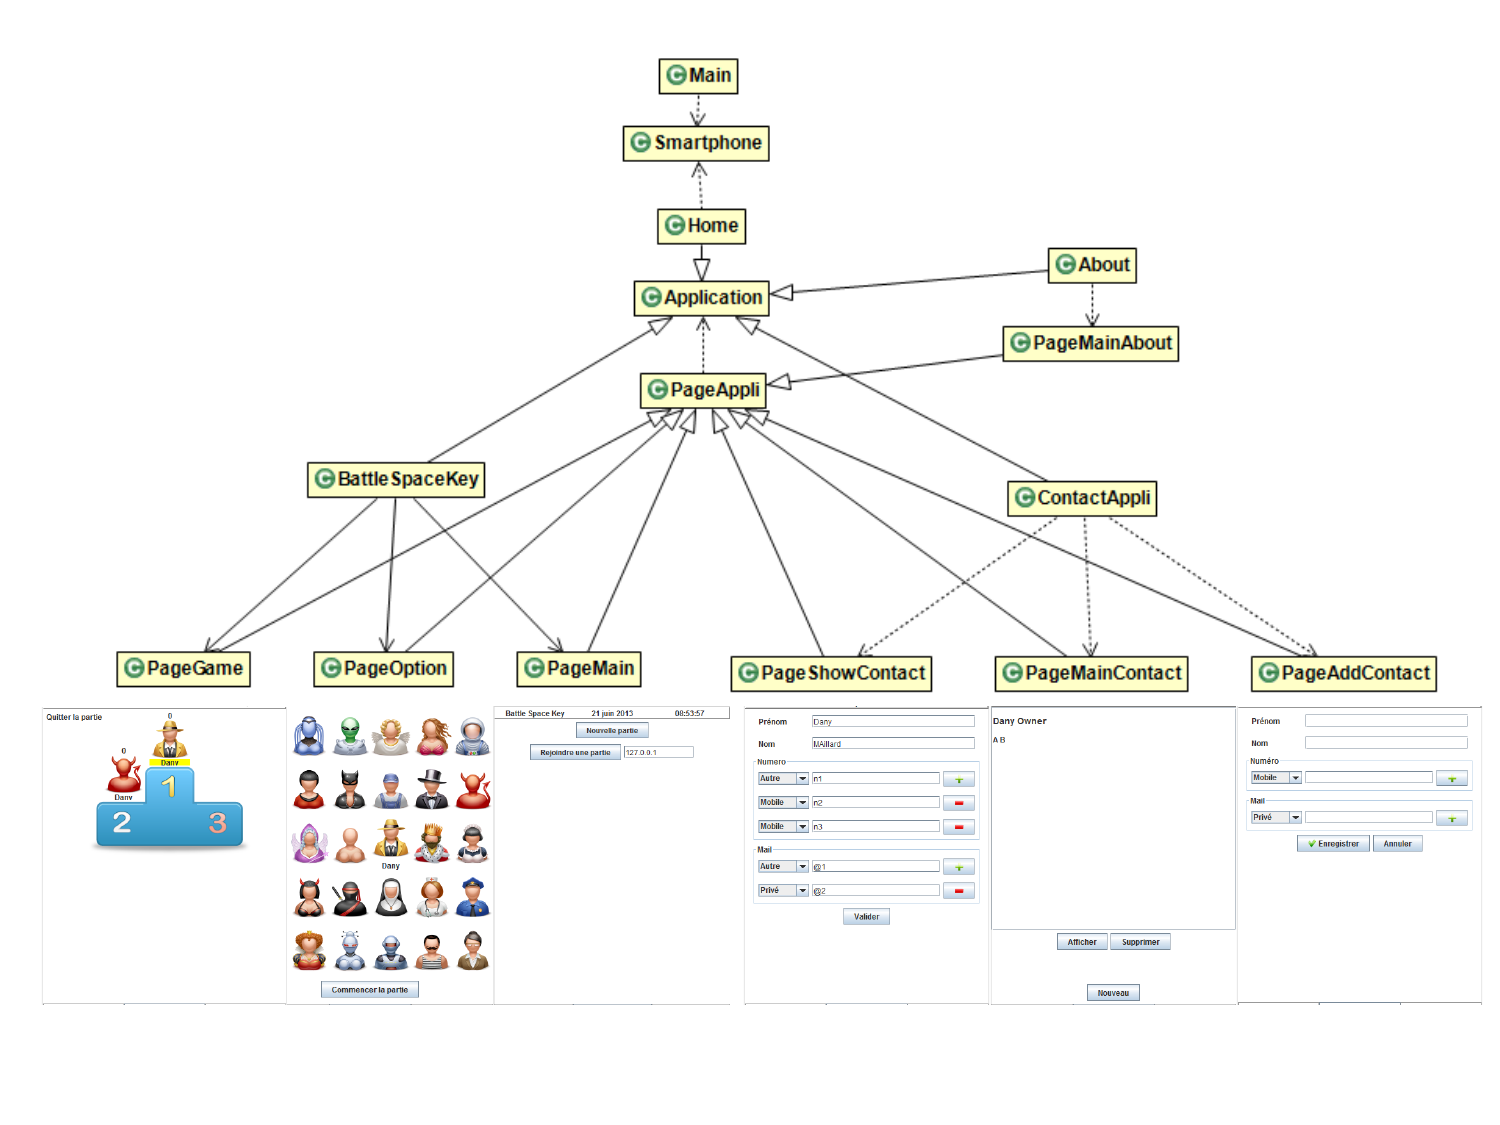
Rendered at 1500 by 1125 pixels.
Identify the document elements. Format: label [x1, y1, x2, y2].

picture [743, 706, 1483, 1005]
picture [41, 706, 730, 1005]
picture [111, 54, 1442, 697]
